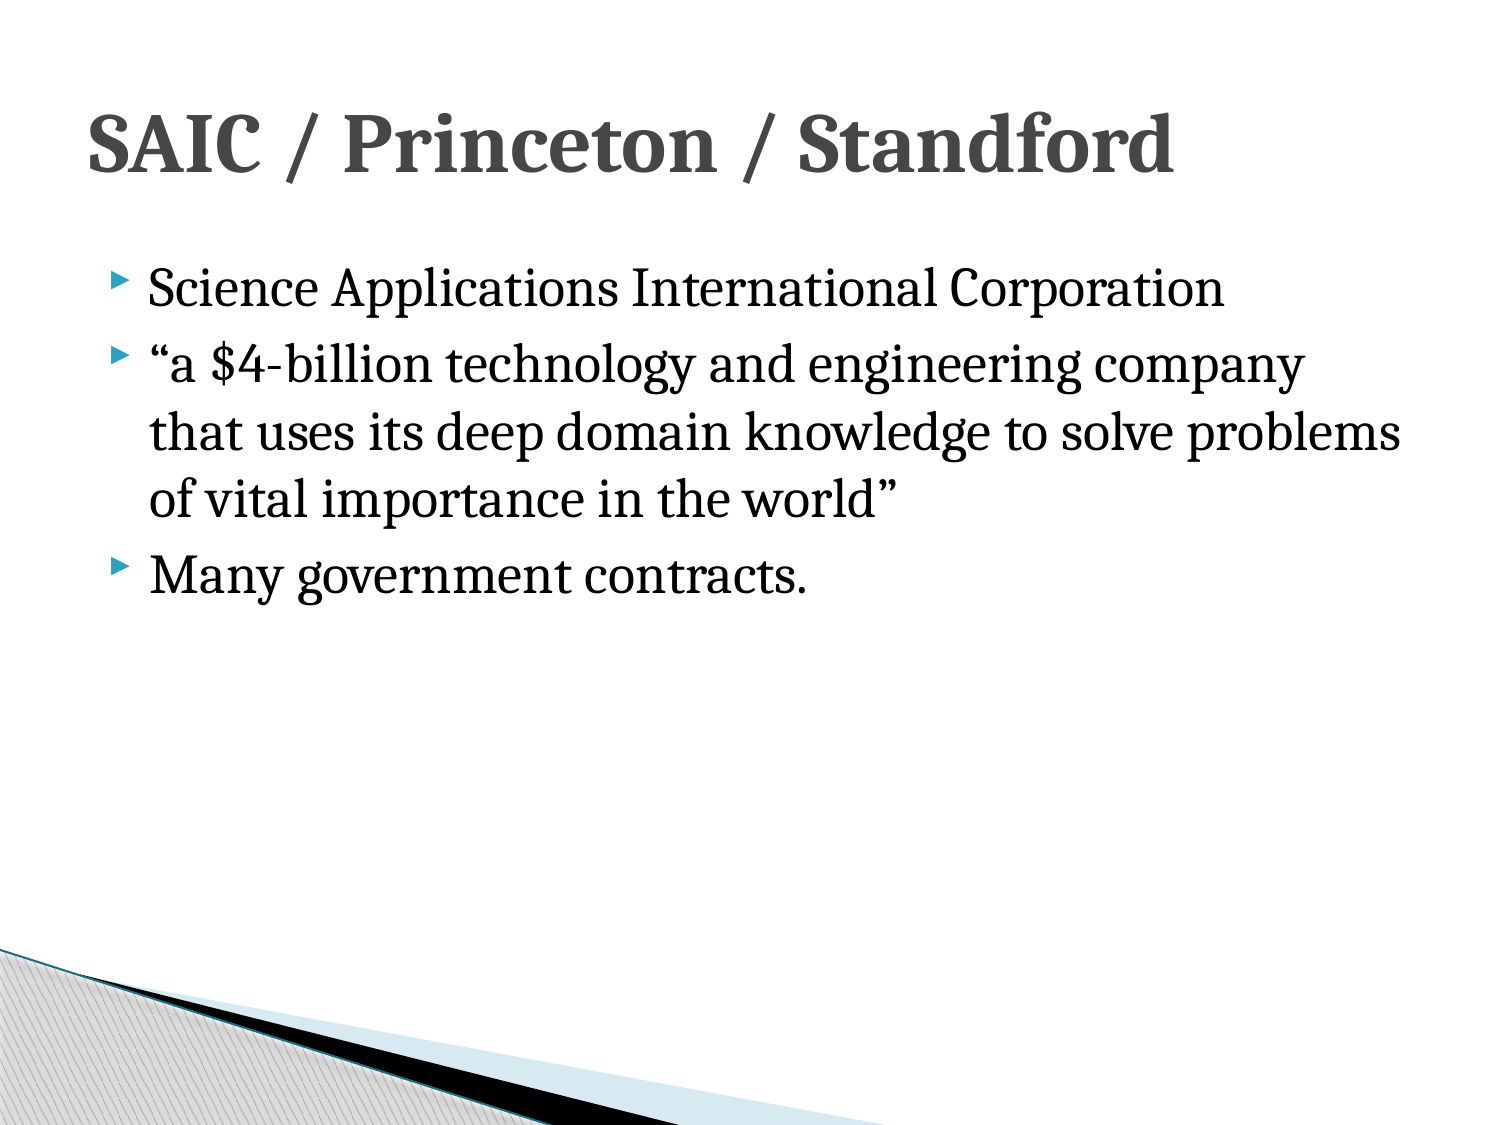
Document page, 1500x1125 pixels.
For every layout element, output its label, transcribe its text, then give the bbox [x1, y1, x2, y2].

title SAIC / Princeton / Standford [75, 45, 1425, 233]
list Science Applications International Corporation “a $4-billion technology and engineering company that uses its deep domain knowledge to solve problems of vital importance in the world” Many government contracts. [75, 242, 1425, 986]
